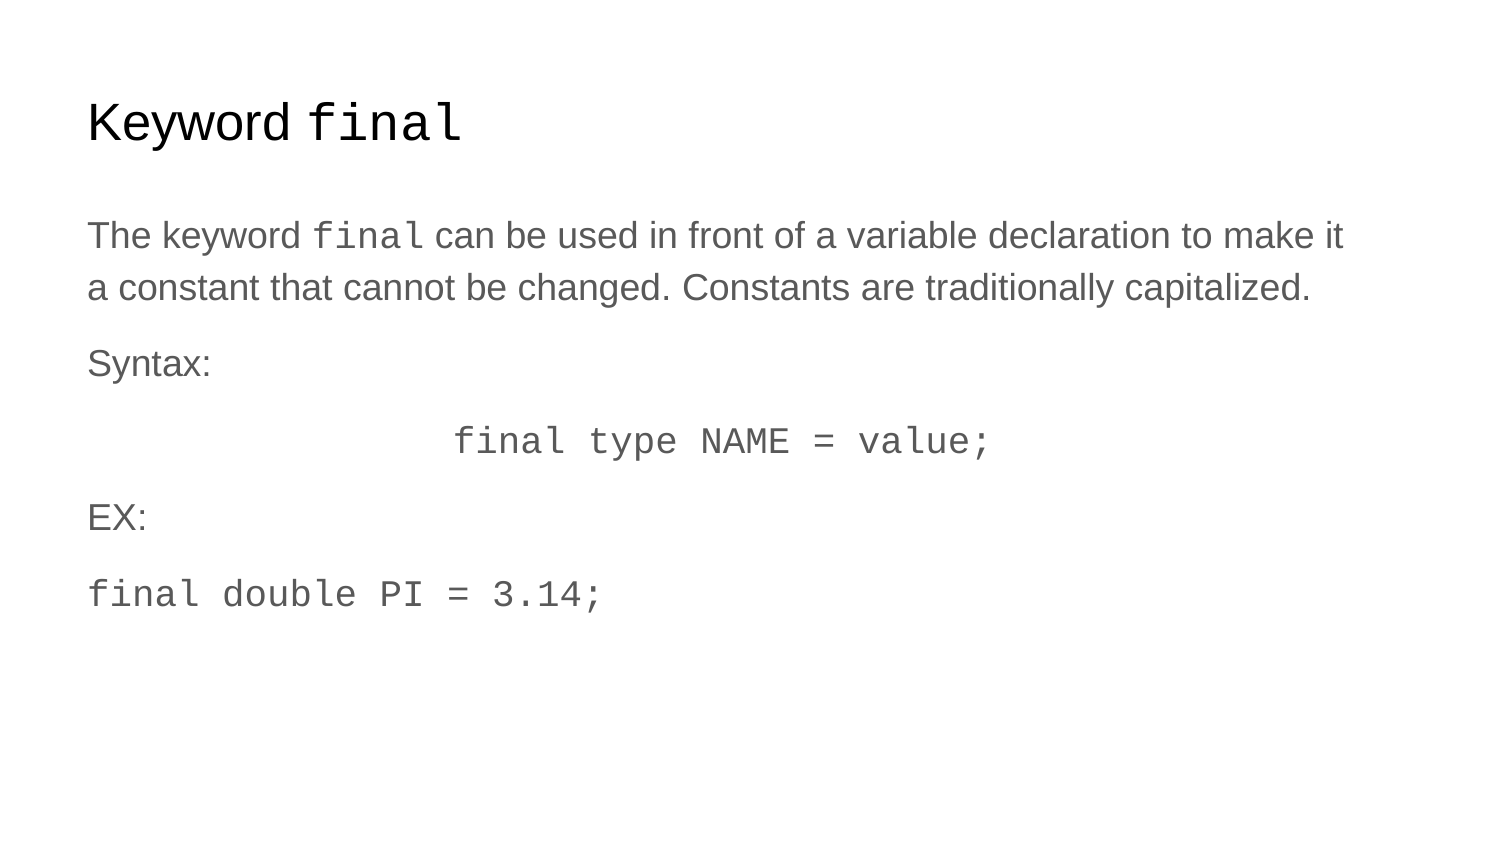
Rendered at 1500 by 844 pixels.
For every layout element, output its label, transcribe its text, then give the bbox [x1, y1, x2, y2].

title Keyword final [72, 72, 1374, 167]
list The keyword final can be used in front of a variable declaration to make it a constant that cannot be changed. Constants are traditionally capitalized. Syntax: final type NAME = value; EX: final double PI = 3.14; [72, 189, 1374, 750]
